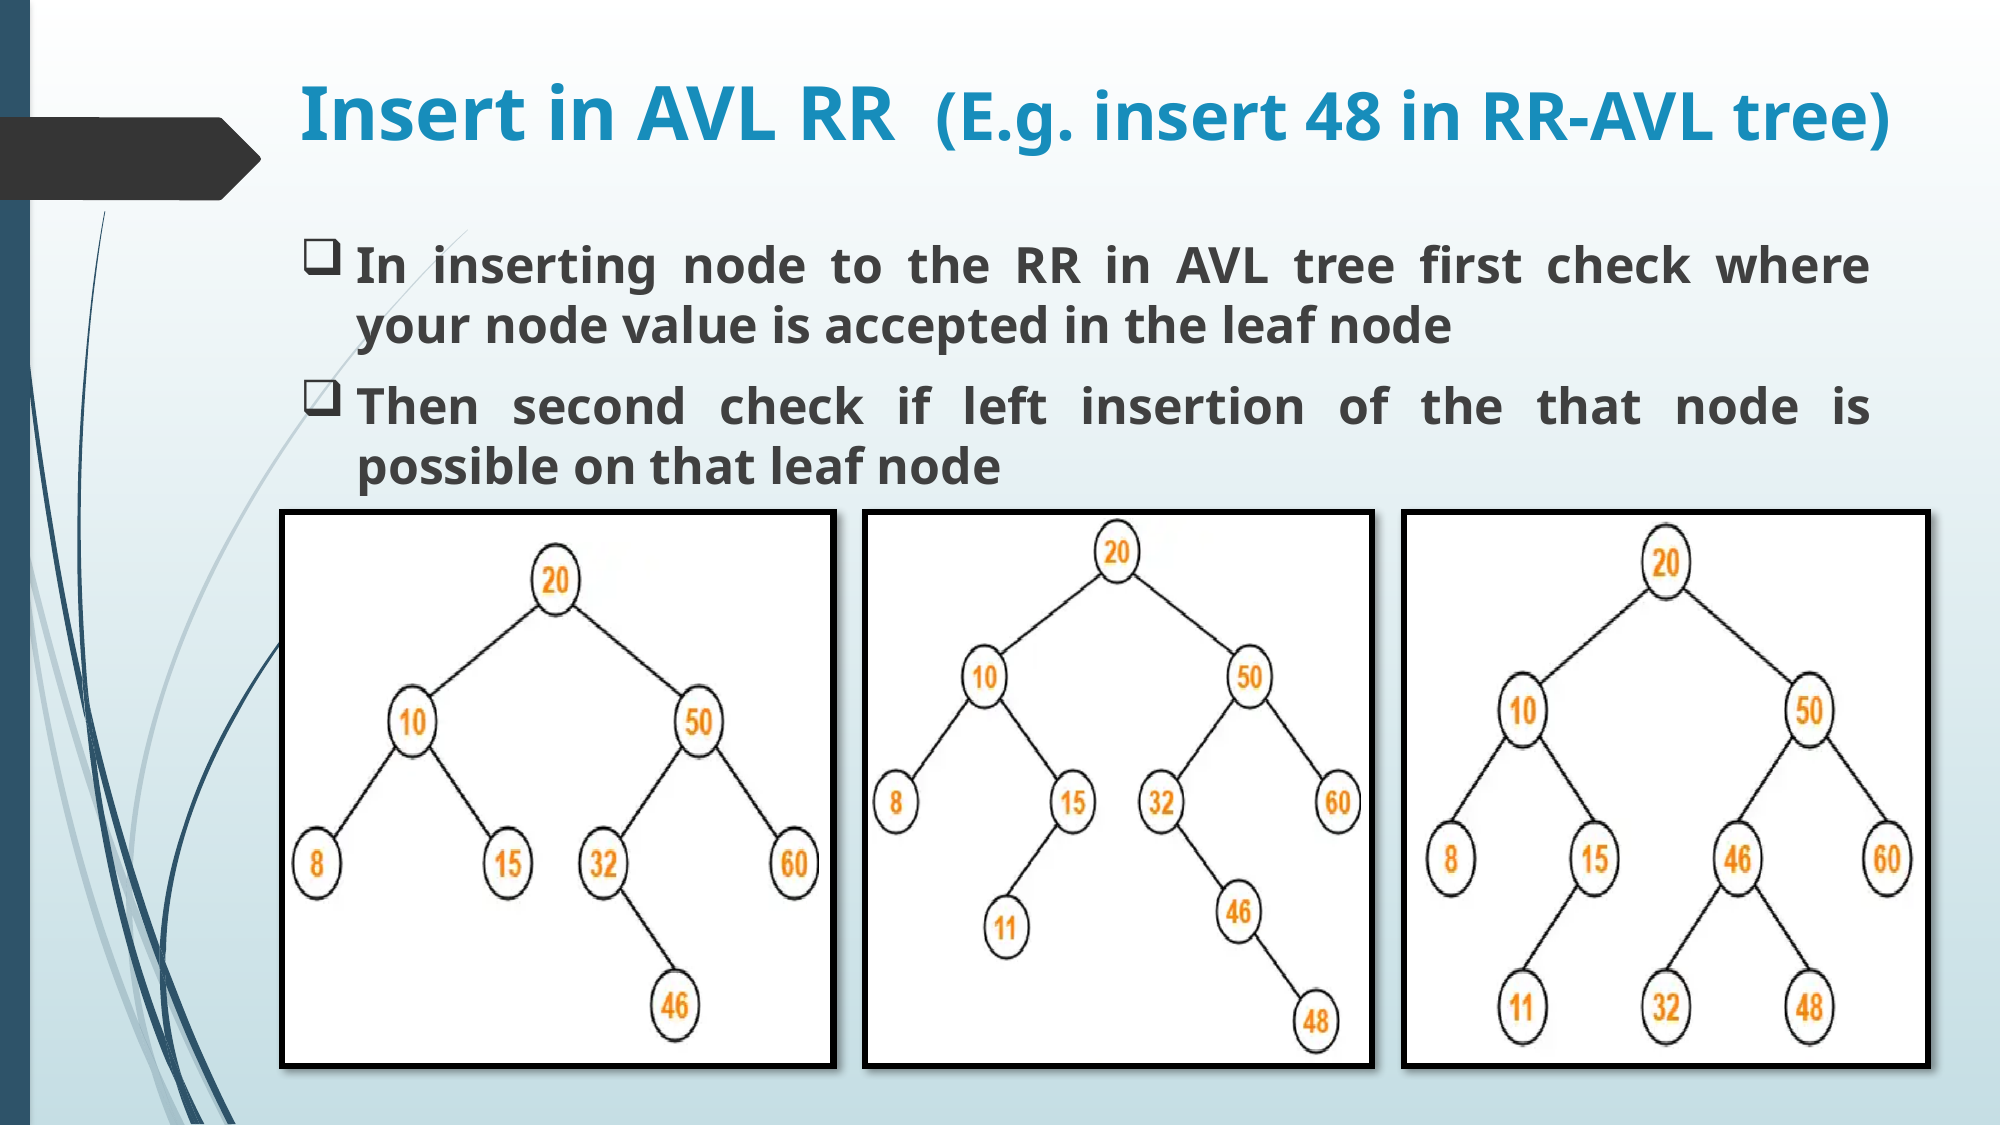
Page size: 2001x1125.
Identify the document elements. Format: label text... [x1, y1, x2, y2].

title Insert in AVL RR (E.g. insert 48 in RR-AVL tree) [285, 57, 1923, 182]
picture [284, 515, 831, 1063]
picture [868, 515, 1370, 1063]
list In inserting node to the RR in AVL tree first check where your node value is accepted in the leaf node Then second check if left insertion of the that node is possible on that leaf node [285, 226, 1888, 1063]
picture [1406, 515, 1926, 1063]
